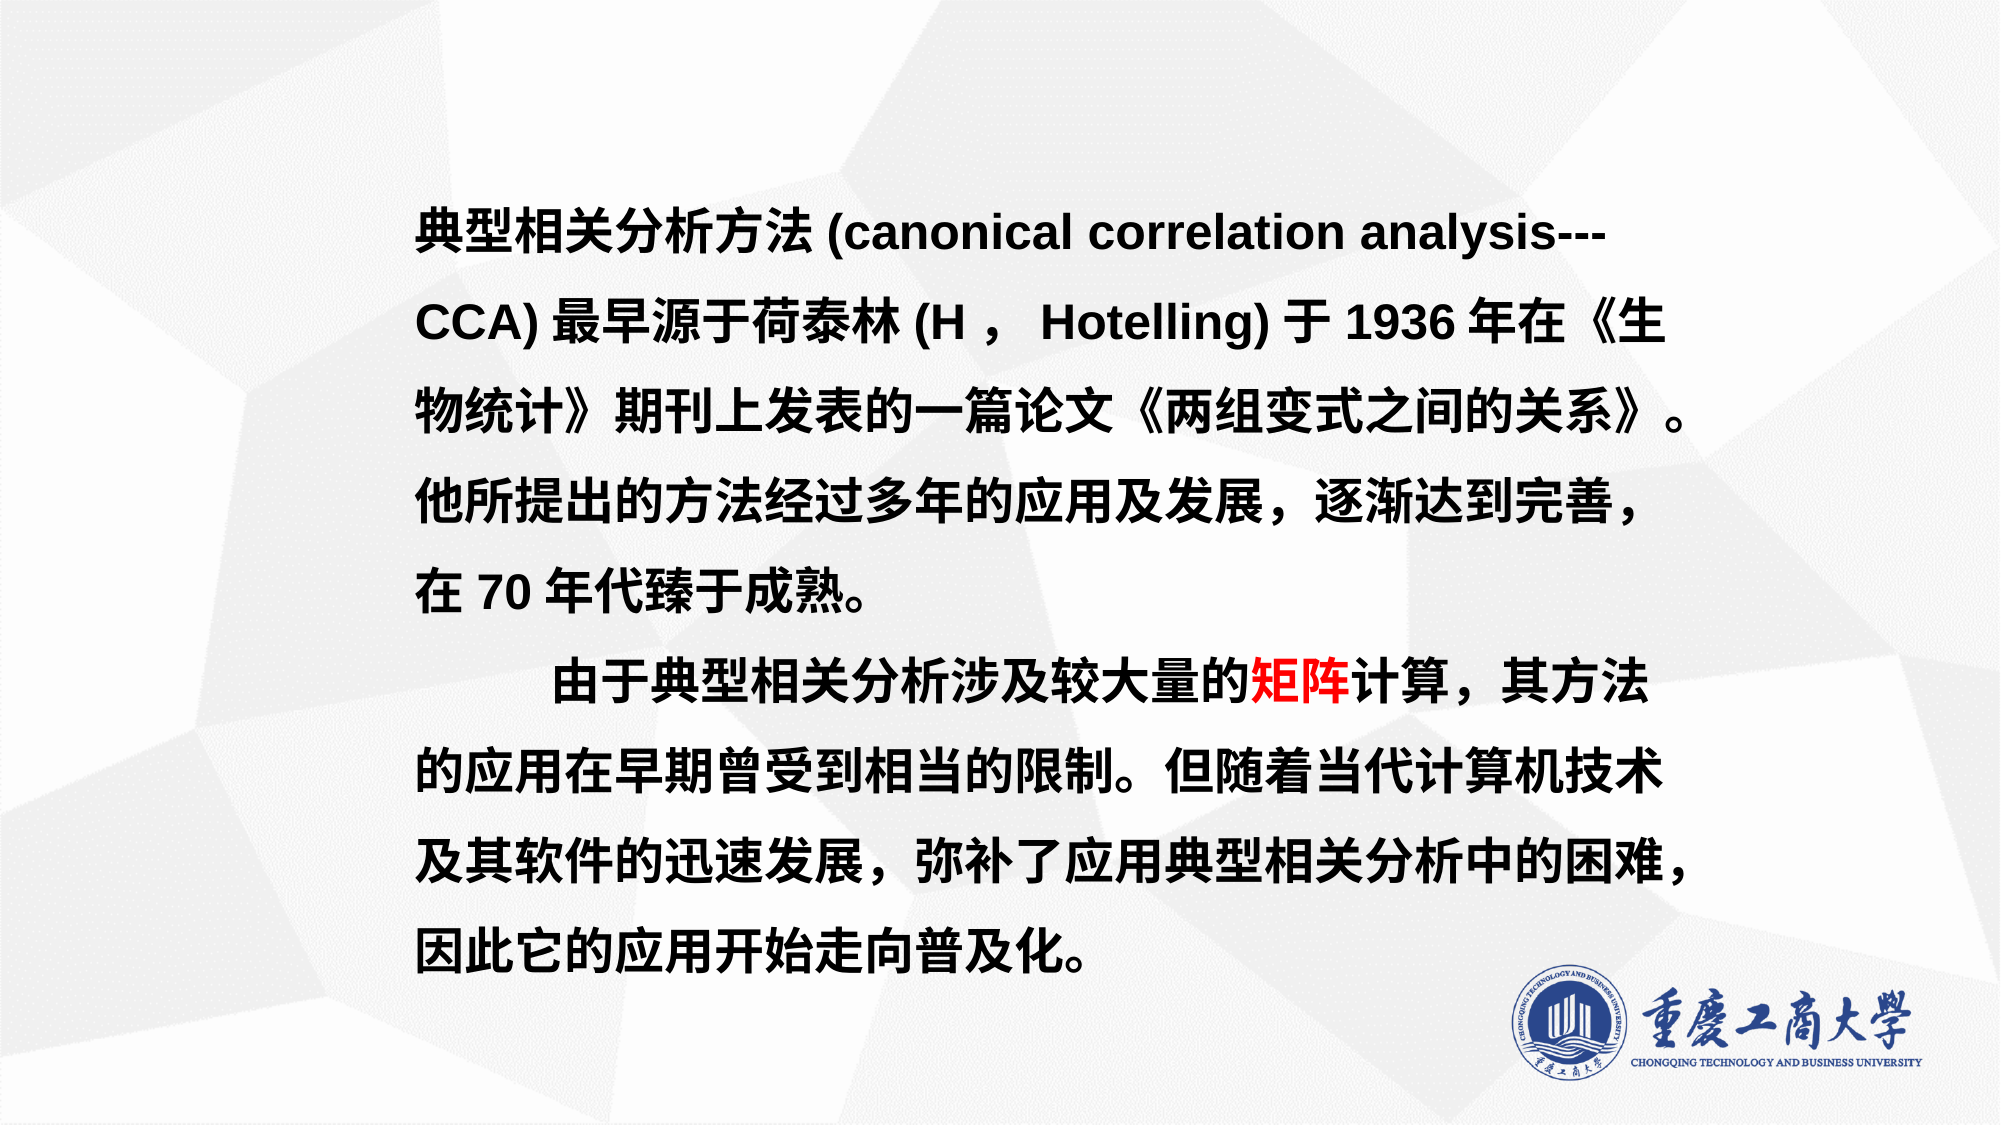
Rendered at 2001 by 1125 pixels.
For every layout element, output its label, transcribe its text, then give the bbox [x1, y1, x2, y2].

picture [0, 0, 2001, 1125]
text_box 典型相关分析方法(canonical correlation analysis---CCA)最早源于荷泰林(H，Hotelling)于1936年在《生物统计》期刊上发表的一篇论文《两组变式之间的关系》。他所提出的方法经过多年的应用及发展，逐渐达到完善，在70年代臻于成熟。 由于典型相关分析涉及较大量的矩阵计算，其方法的应用在早期曾受到相当的限制。但随着当代计算机技术及其软件的迅速发展，弥补了应用典型相关分析中的困难，因此它的应用开始走向普及化。 [399, 162, 1713, 988]
